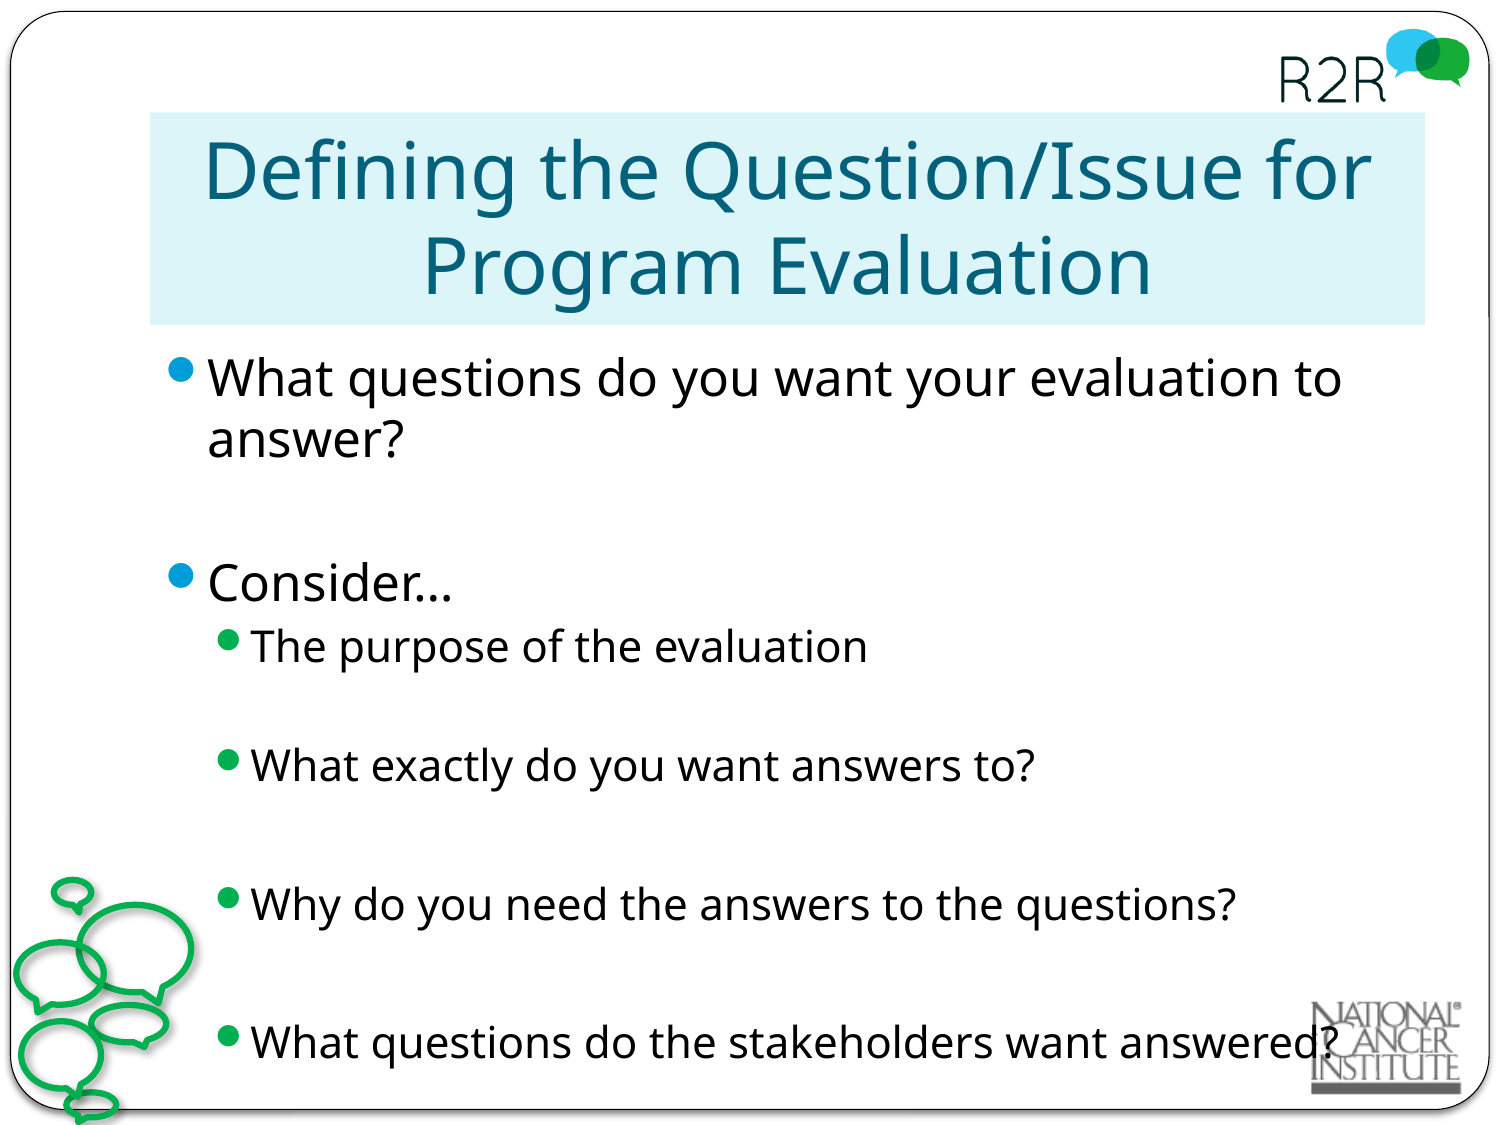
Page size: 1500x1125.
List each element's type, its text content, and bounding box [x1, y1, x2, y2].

title Defining the Question/Issue for Program Evaluation [150, 112, 1425, 325]
list What questions do you want your evaluation to answer? Consider… The purpose of the evaluation What exactly do you want answers to? Why do you need the answers to the questions? What questions do the stakeholders want answered? [150, 337, 1425, 1075]
picture [1275, 24, 1475, 112]
picture [1310, 999, 1463, 1096]
